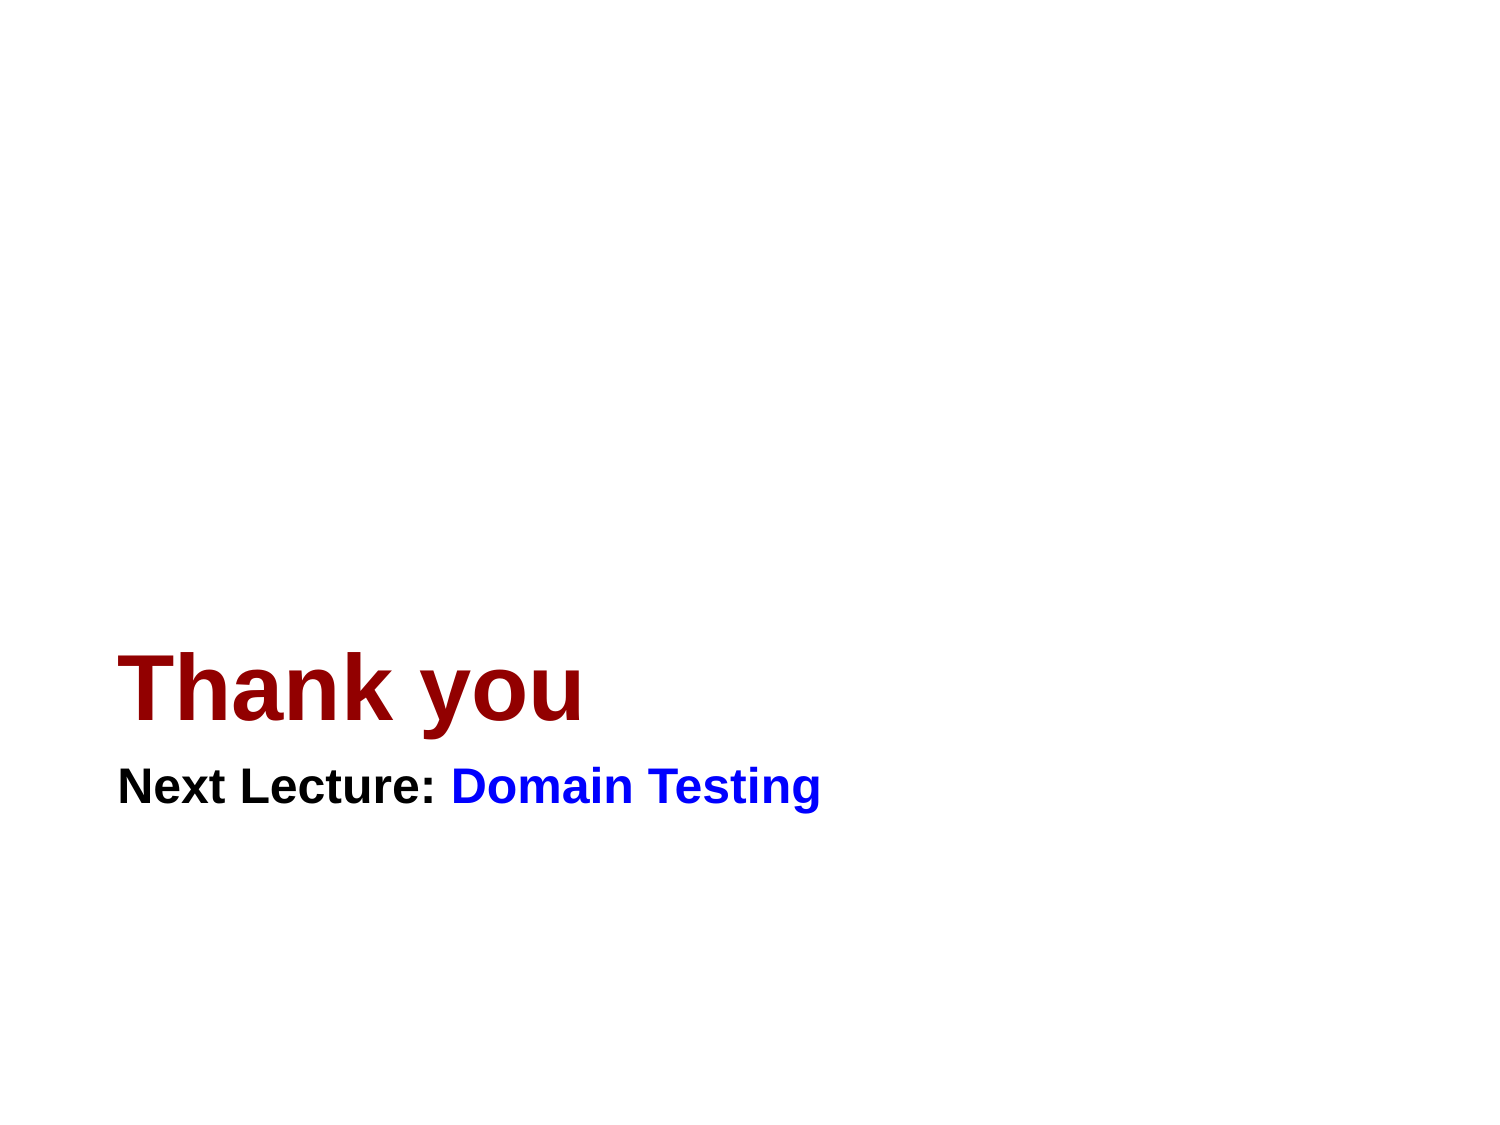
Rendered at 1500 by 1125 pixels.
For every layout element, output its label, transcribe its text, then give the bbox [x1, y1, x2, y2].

title Thank you [102, 280, 1397, 749]
list Next Lecture: Domain Testing [102, 752, 1397, 999]
